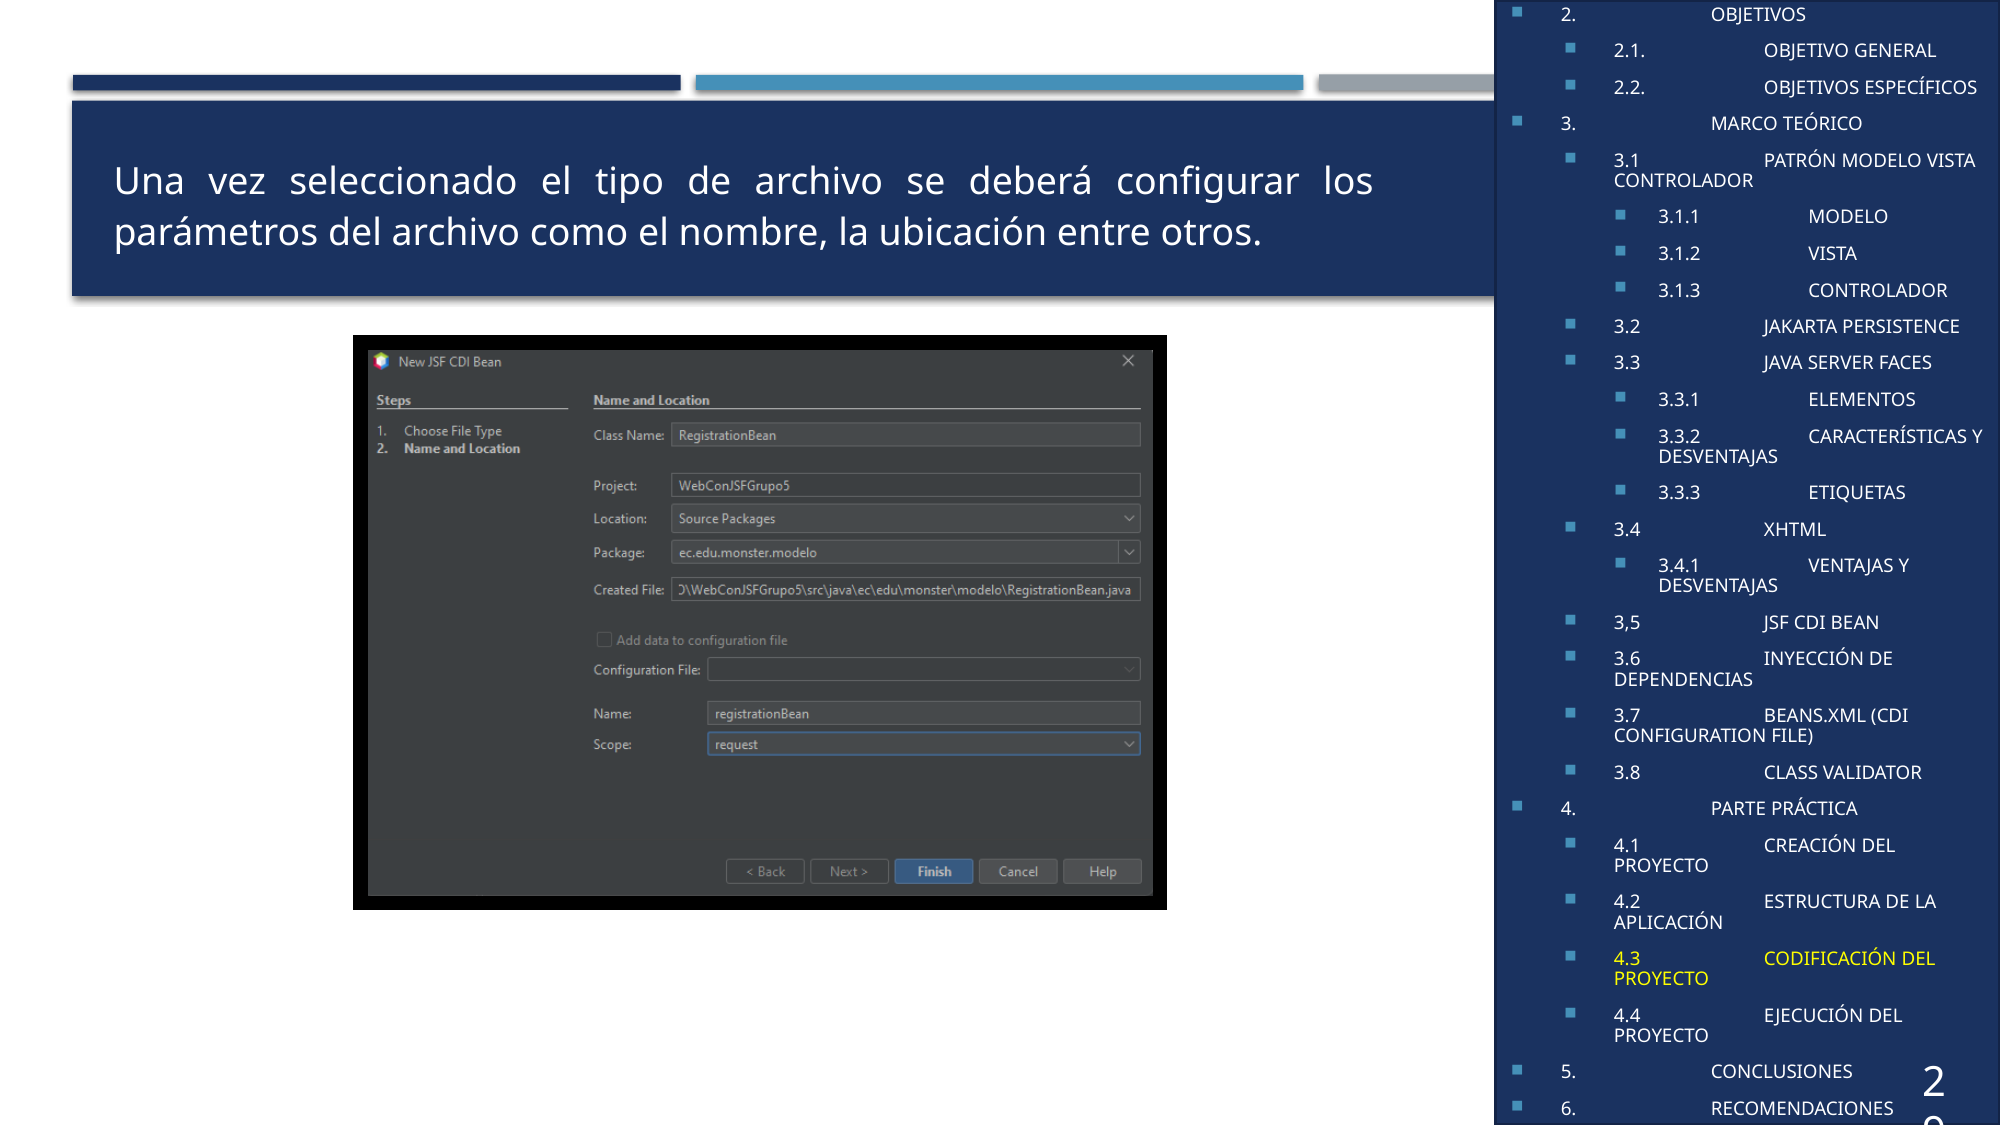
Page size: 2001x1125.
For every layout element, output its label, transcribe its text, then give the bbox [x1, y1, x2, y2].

text_box 29 [1908, 1047, 1985, 1125]
list Una vez seleccionado el tipo de archivo se deberá configurar los parámetros del archivo como el nombre, la ubicación entre otros. [98, 129, 1390, 274]
text_box 1. INTRODUCCIÓN 2. OBJETIVOS 2.1. OBJETIVO GENERAL 2.2. OBJETIVOS ESPECÍFICOS 3. MARCO TEÓRICO 3.1 PATRÓN MODELO VISTA CONTROLADOR 3.1.1 MODELO 3.1.2 VISTA 3.1.3 CONTROLADOR 3.2 JAKARTA PERSISTENCE 3.3 JAVA SERVER FACES 3.3.1 ELEMENTOS 3.3.2 CARACTERÍSTICAS Y DESVENTAJAS 3.3.3 ETIQUETAS 3.4 XHTML 3.4.1 VENTAJAS Y DESVENTAJAS 3,5 JSF CDI BEAN 3.6 INYECCIÓN DE DEPENDENCIAS 3.7 BEANS.XML (CDI CONFIGURATION FILE) 3.8 CLASS VALIDATOR 4. PARTE PRÁCTICA 4.1 CREACIÓN DEL PROYECTO 4.2 ESTRUCTURA DE LA APLICACIÓN 4.3 CODIFICACIÓN DEL PROYECTO 4.4 EJECUCIÓN DEL PROYECTO 5. CONCLUSIONES 6. RECOMENDACIONES 7. REFERENCIAS [1494, 0, 2000, 1125]
picture [367, 349, 1154, 897]
